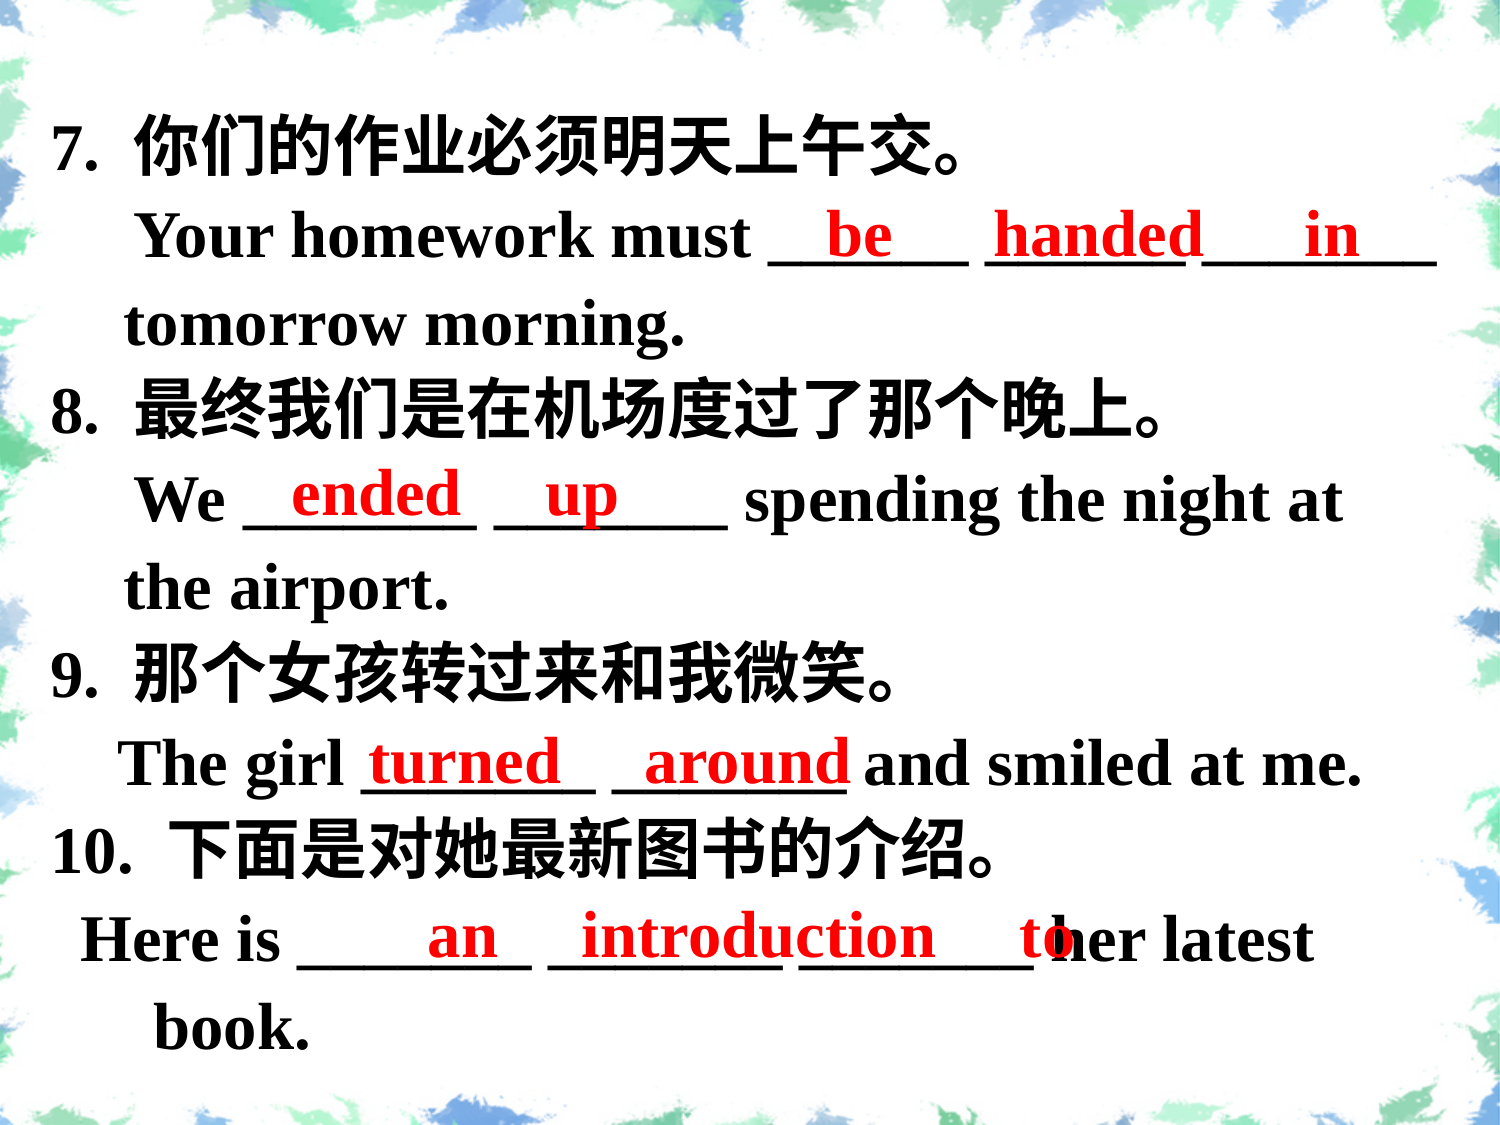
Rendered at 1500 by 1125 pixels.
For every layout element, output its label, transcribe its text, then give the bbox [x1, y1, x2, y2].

text_box be handed in [794, 182, 1393, 278]
picture [0, 0, 1500, 1125]
text_box an introduction to [413, 883, 1092, 978]
text_box turned around [337, 709, 967, 805]
text_box 7. 你们的作业必须明天上午交。 Your homework must ______ ______ _______ tomorrow morning. 8. 最终我们是在机场度过了那个晚上。 We _______ _______ spending the night at the airport. 9. 那个女孩转过来和我微笑。 The girl _______ _______ and smiled at me. 10. 下面是对她最新图书的介绍。 Here is _______ _______ _______ her latest book. [35, 87, 1463, 1070]
text_box ended up [260, 441, 635, 537]
